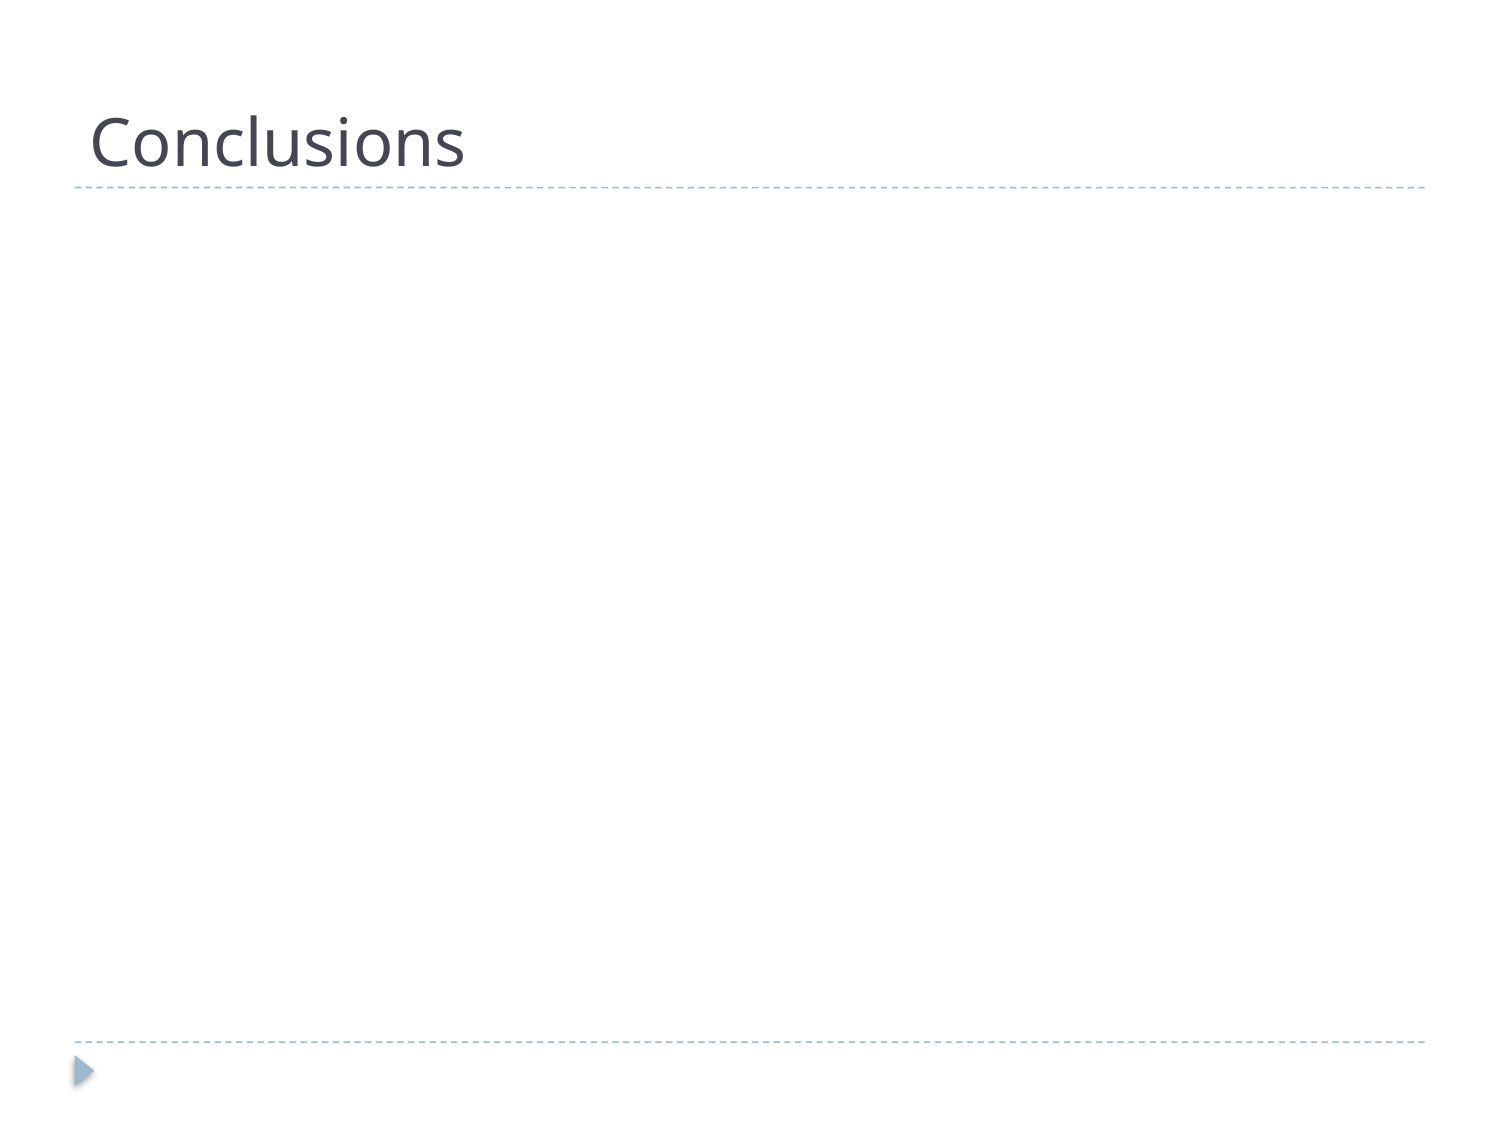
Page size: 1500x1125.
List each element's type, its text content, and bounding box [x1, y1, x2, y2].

title Conclusions [75, 24, 1425, 188]
